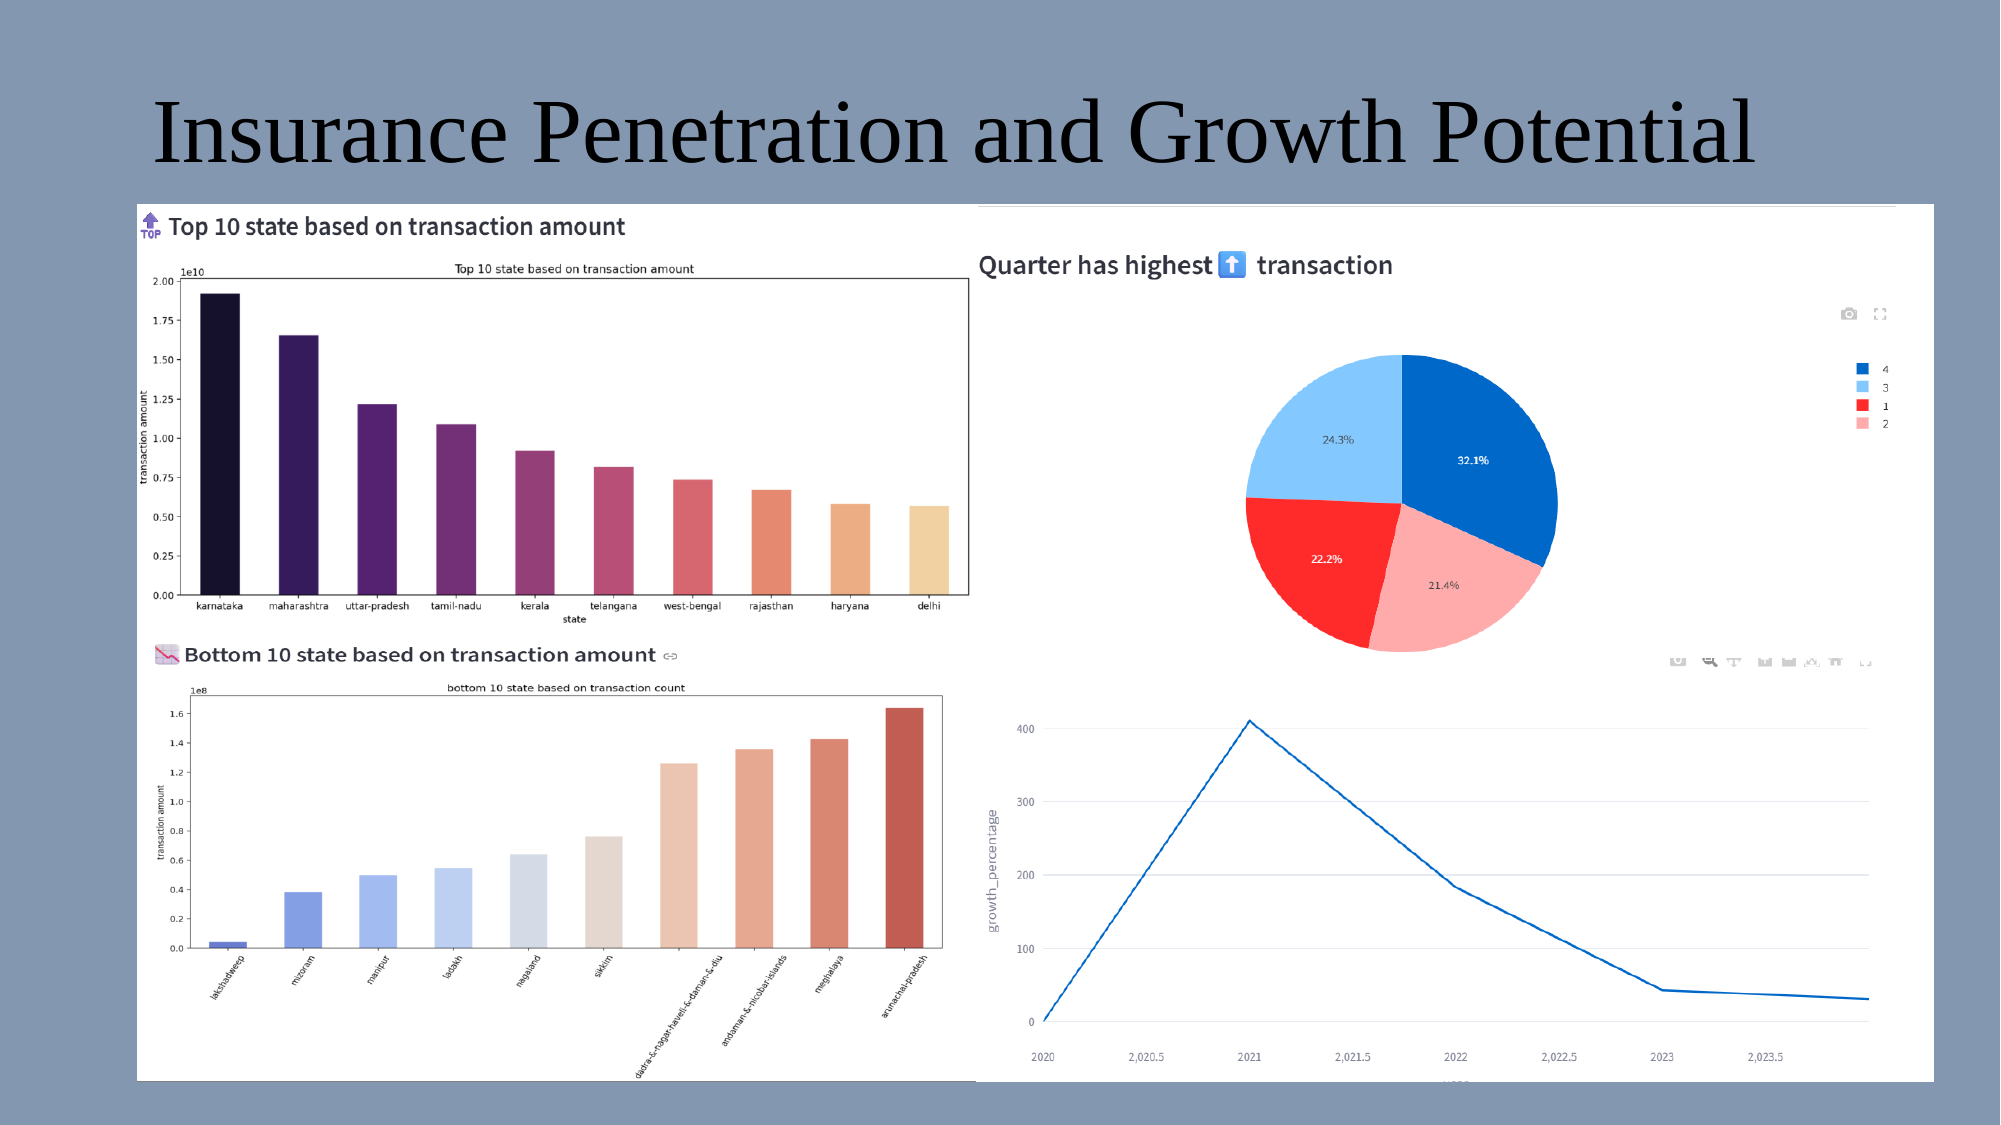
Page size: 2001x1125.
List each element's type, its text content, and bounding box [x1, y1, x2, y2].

title Insurance Penetration and Growth Potential [137, 59, 1934, 204]
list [137, 204, 976, 628]
picture [137, 204, 1934, 1082]
